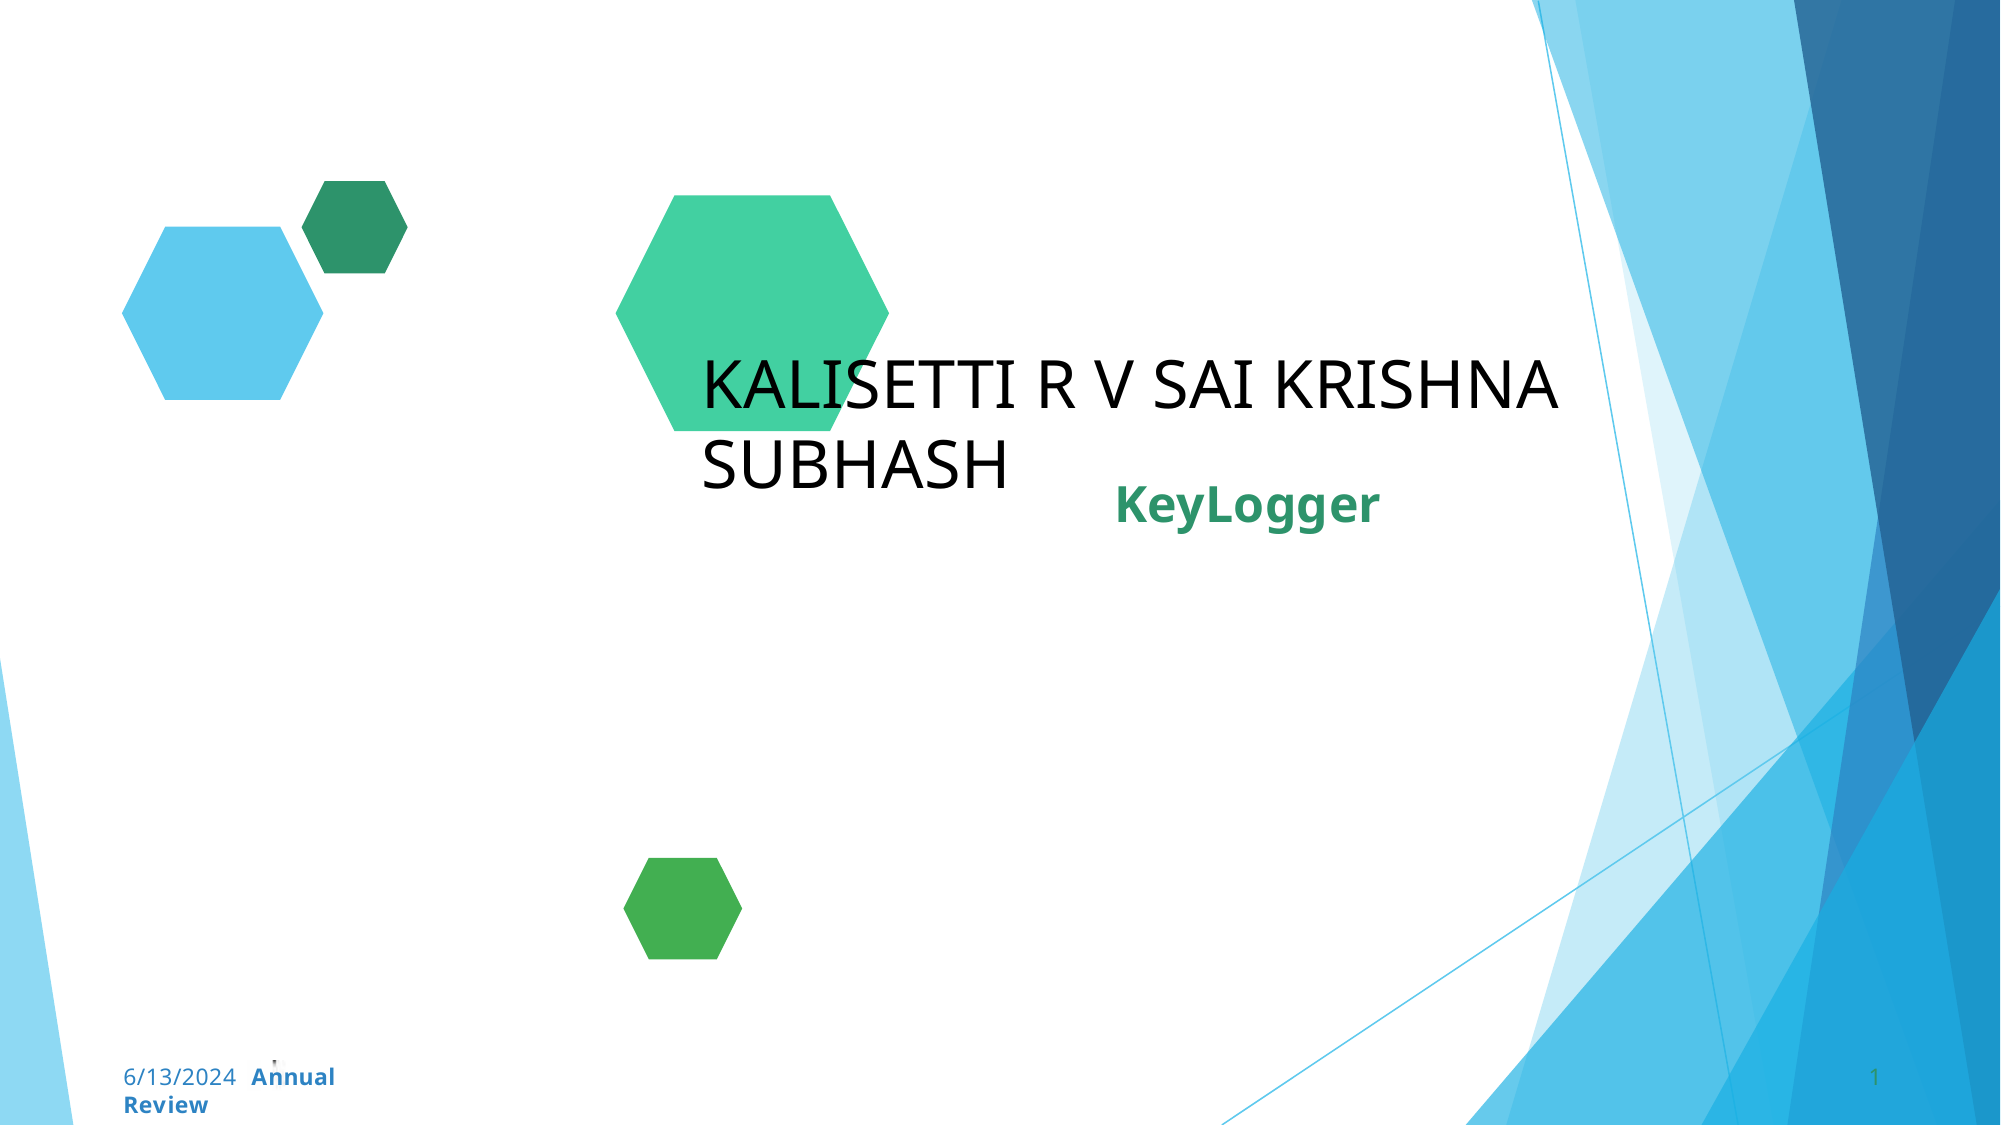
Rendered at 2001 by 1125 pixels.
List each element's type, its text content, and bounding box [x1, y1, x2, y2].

text_box KeyLogger [1112, 470, 1418, 533]
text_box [121, 180, 408, 401]
title KALISETTI R V SAI KRISHNA SUBHASH [174, 338, 1826, 530]
text_box [623, 857, 743, 960]
text_box [615, 195, 890, 338]
slide_number 1 [1862, 1061, 1888, 1125]
picture [110, 1060, 463, 1094]
text_box 6/13/2024 Annual Review [121, 1103, 417, 1118]
